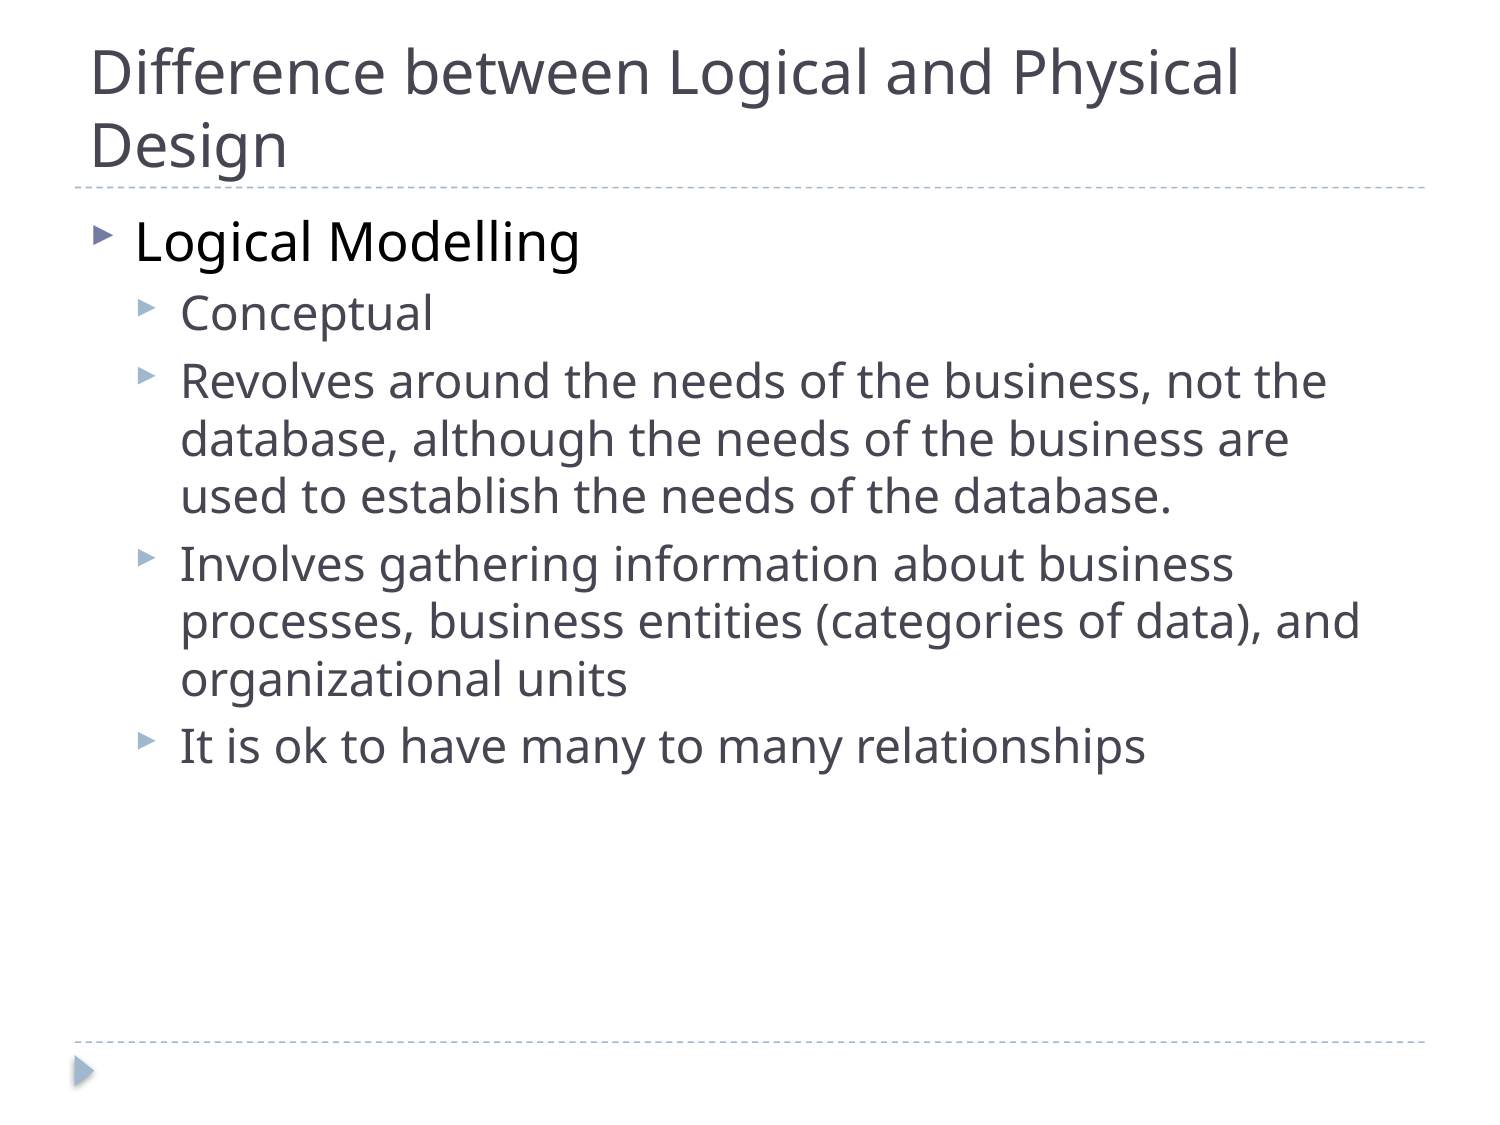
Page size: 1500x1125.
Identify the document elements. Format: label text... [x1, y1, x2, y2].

list Logical Modelling Conceptual Revolves around the needs of the business, not the database, although the needs of the business are used to establish the needs of the database. Involves gathering information about business processes, business entities (categories of data), and organizational units It is ok to have many to many relationships [75, 200, 1425, 1010]
title Difference between Logical and Physical Design [75, 24, 1425, 188]
